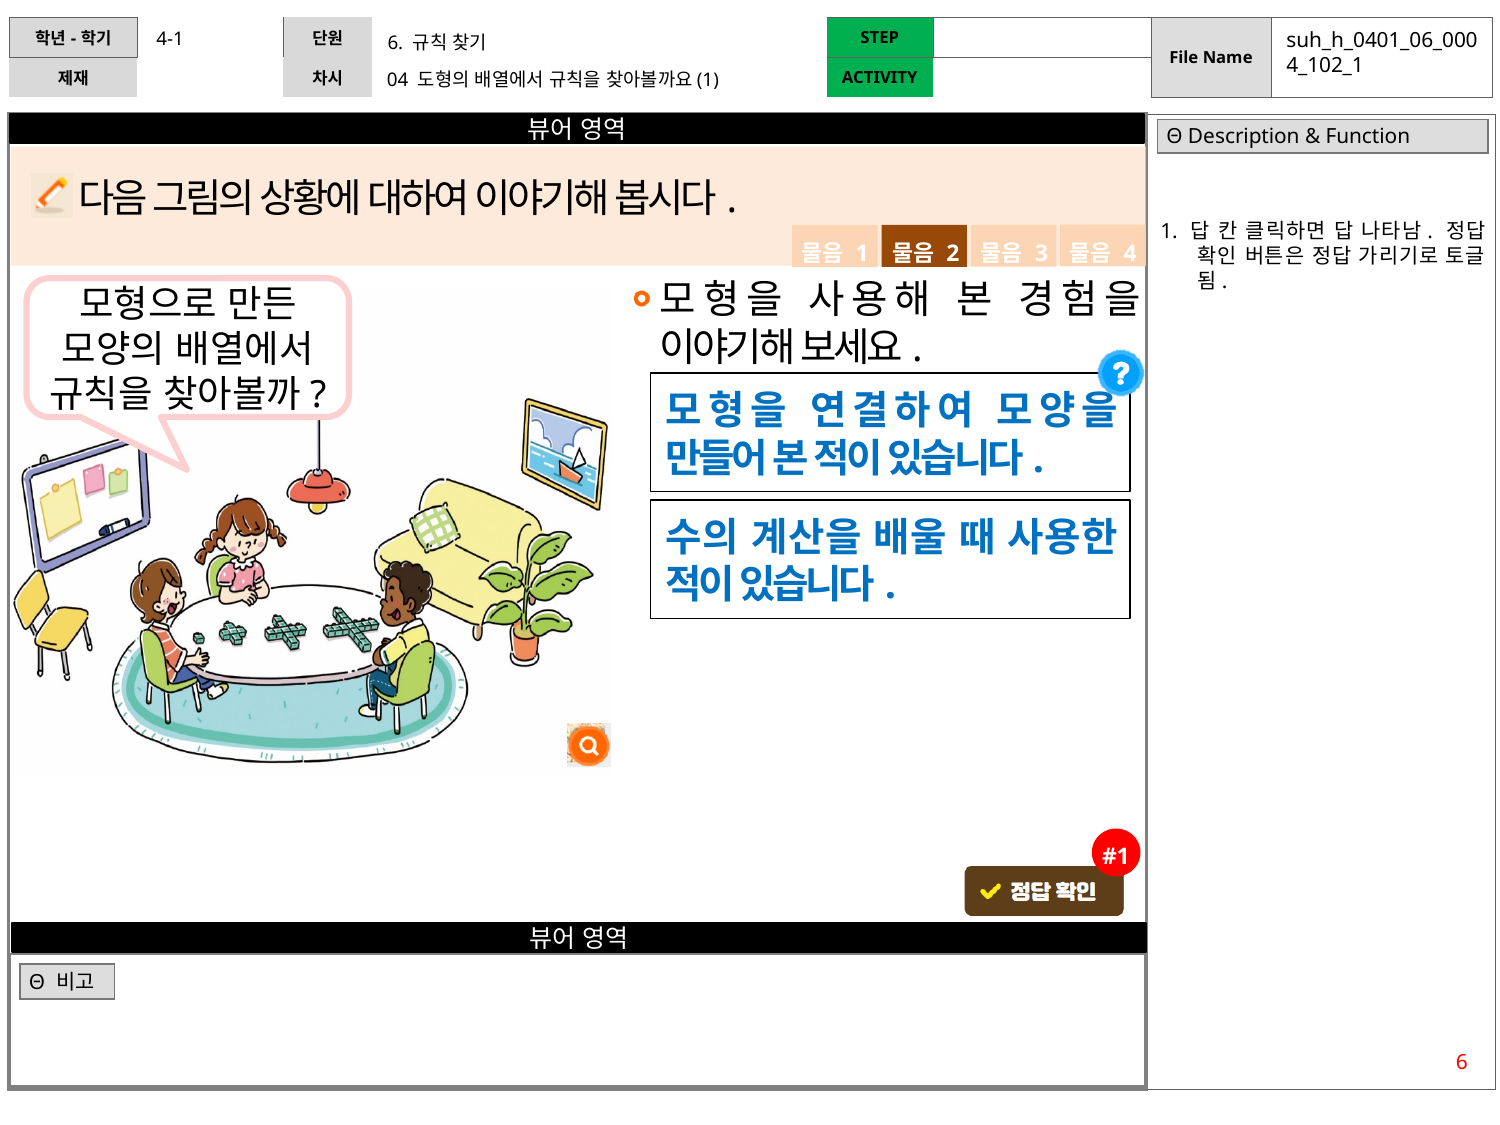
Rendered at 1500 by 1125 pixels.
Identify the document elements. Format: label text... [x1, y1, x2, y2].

text_box 다음 그림의 상황에 대하여 이야기해 봅시다. [63, 165, 1150, 228]
text_box [9, 145, 1148, 268]
picture [11, 288, 614, 776]
picture [963, 863, 1126, 918]
text_box suh_h_0401_06_0004_102_1 [1271, 18, 1500, 84]
picture [631, 287, 651, 309]
table_header Θ Description & Function [1158, 120, 1487, 152]
text_box #1 [1089, 826, 1143, 875]
text_box 모형을 연결하여 모양을 만들어 본 적이 있습니다. [650, 373, 1131, 492]
picture [1091, 344, 1152, 404]
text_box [792, 224, 1146, 268]
text_box 04 도형의 배열에서 규칙을 찾아볼까요(1) [372, 60, 821, 96]
picture [31, 173, 73, 218]
text_box 1. 답 칸 클릭하면 답 나타남. 정답 확인 버튼은 정답 가리기로 토글 됨. [1145, 160, 1500, 351]
text_box 모형으로 만든 모양의 배열에서 규칙을 찾아볼까? [29, 275, 346, 286]
text_box 6. 규칙 찾기 [372, 23, 828, 48]
text_box 수의 계산을 배울 때 사용한 적이 있습니다. [650, 499, 1131, 619]
text_box 모형을 사용해 본 경험을 이야기해 보세요. [645, 267, 1154, 377]
text_box 4-1 [141, 18, 284, 55]
